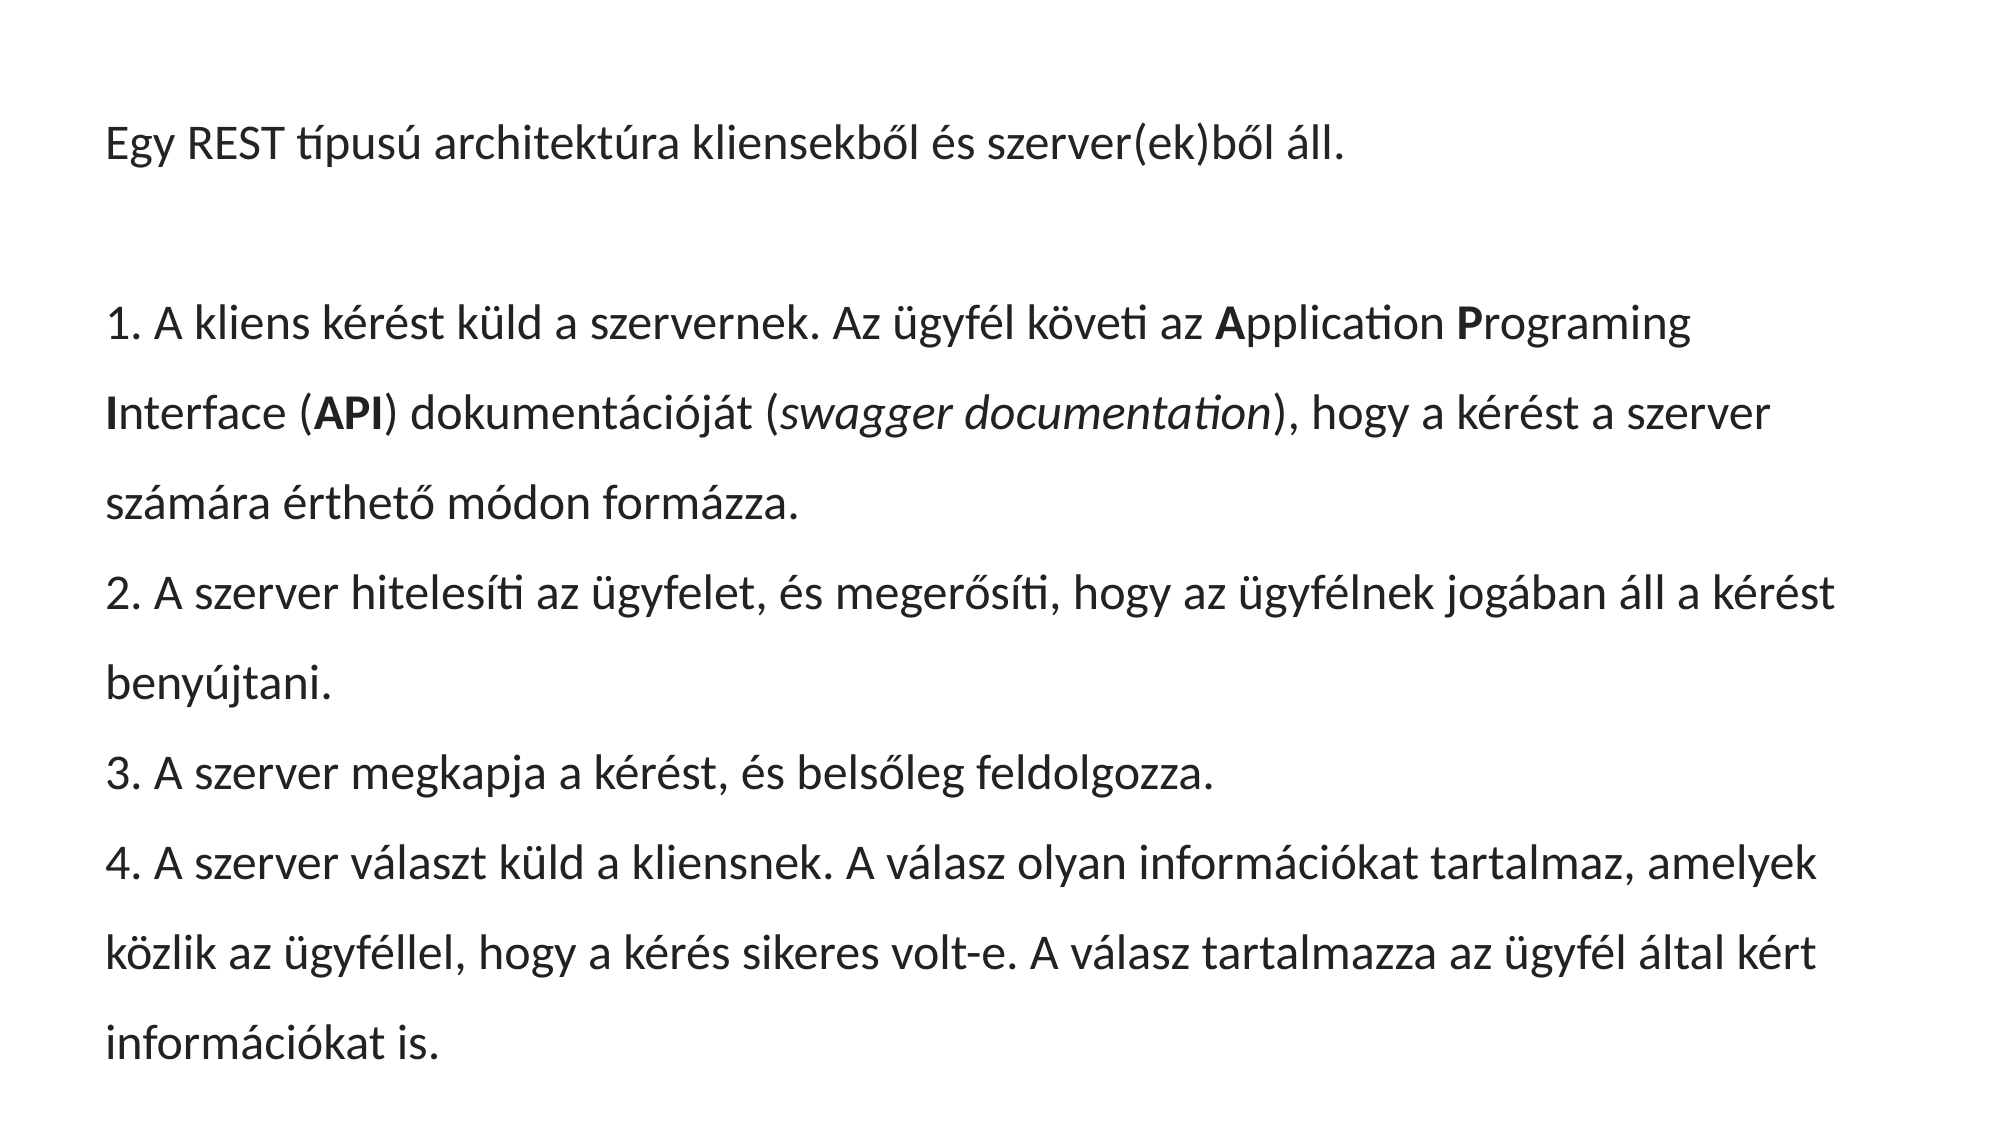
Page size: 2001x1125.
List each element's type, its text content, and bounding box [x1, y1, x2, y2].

text_box Egy REST típusú architektúra kliensekből és szerver(ek)ből áll. A kliens kérést küld a szervernek. Az ügyfél követi az Application Programing Interface (API) dokumentációját (swagger documentation), hogy a kérést a szerver számára érthető módon formázza. A szerver hitelesíti az ügyfelet, és megerősíti, hogy az ügyfélnek jogában áll a kérést benyújtani. A szerver megkapja a kérést, és belsőleg feldolgozza. A szerver választ küld a kliensnek. A válasz olyan információkat tartalmaz, amelyek közlik az ügyféllel, hogy a kérés sikeres volt-e. A válasz tartalmazza az ügyfél által kért információkat is. [90, 71, 1900, 1077]
